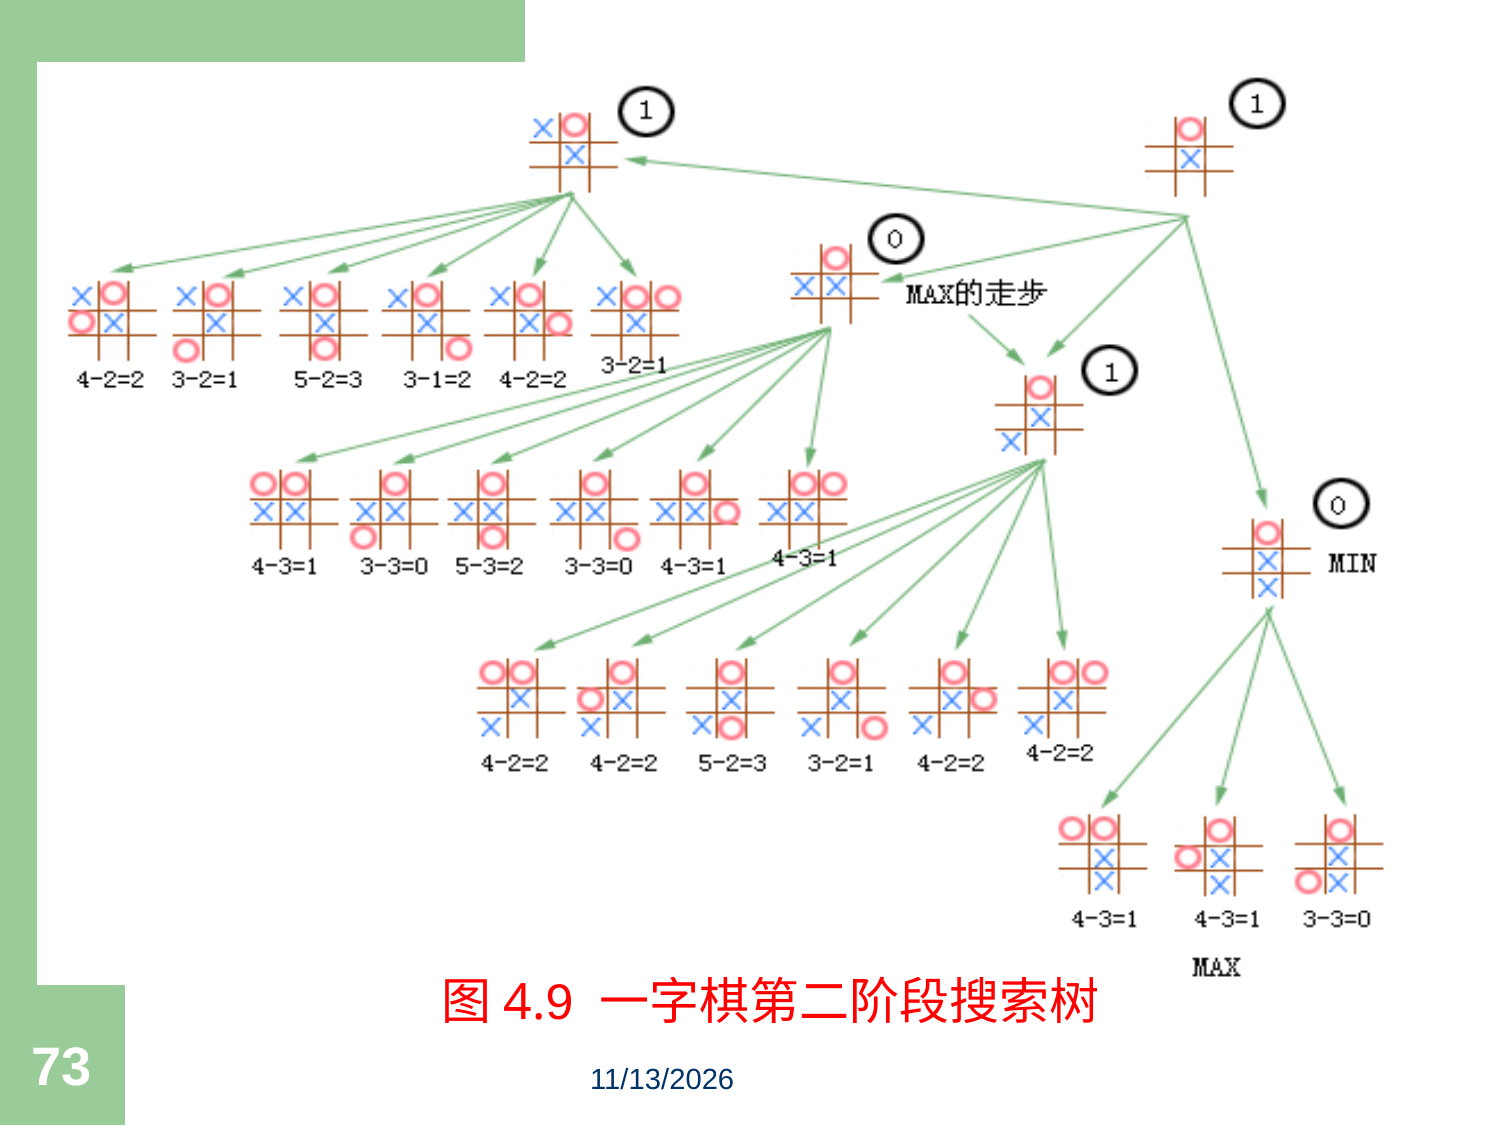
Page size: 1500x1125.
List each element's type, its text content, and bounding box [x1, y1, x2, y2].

text_box 图4.9 一字棋第二阶段搜索树 [425, 994, 1117, 1038]
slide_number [399, 1024, 750, 1104]
picture [37, 62, 1401, 985]
slide_number 73 [13, 1023, 111, 1105]
